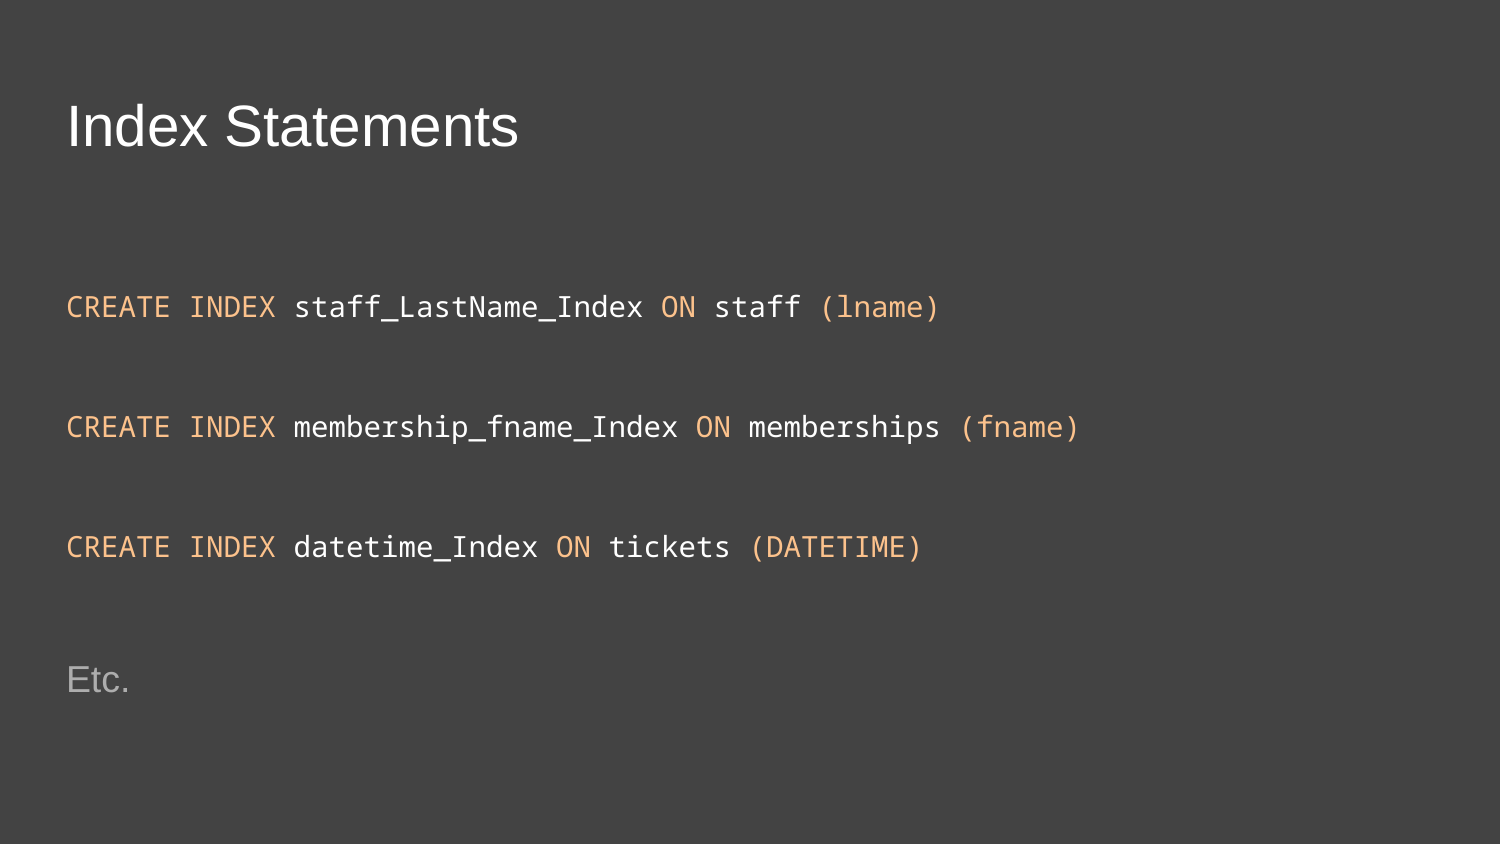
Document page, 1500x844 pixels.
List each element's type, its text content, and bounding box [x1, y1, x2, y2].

title Index Statements [51, 72, 1449, 167]
list CREATE INDEX staff_LastName_Index ON staff (lname) CREATE INDEX membership_fname_Index ON memberships (fname) CREATE INDEX datetime_Index ON tickets (DATETIME) Etc. [51, 243, 1449, 750]
